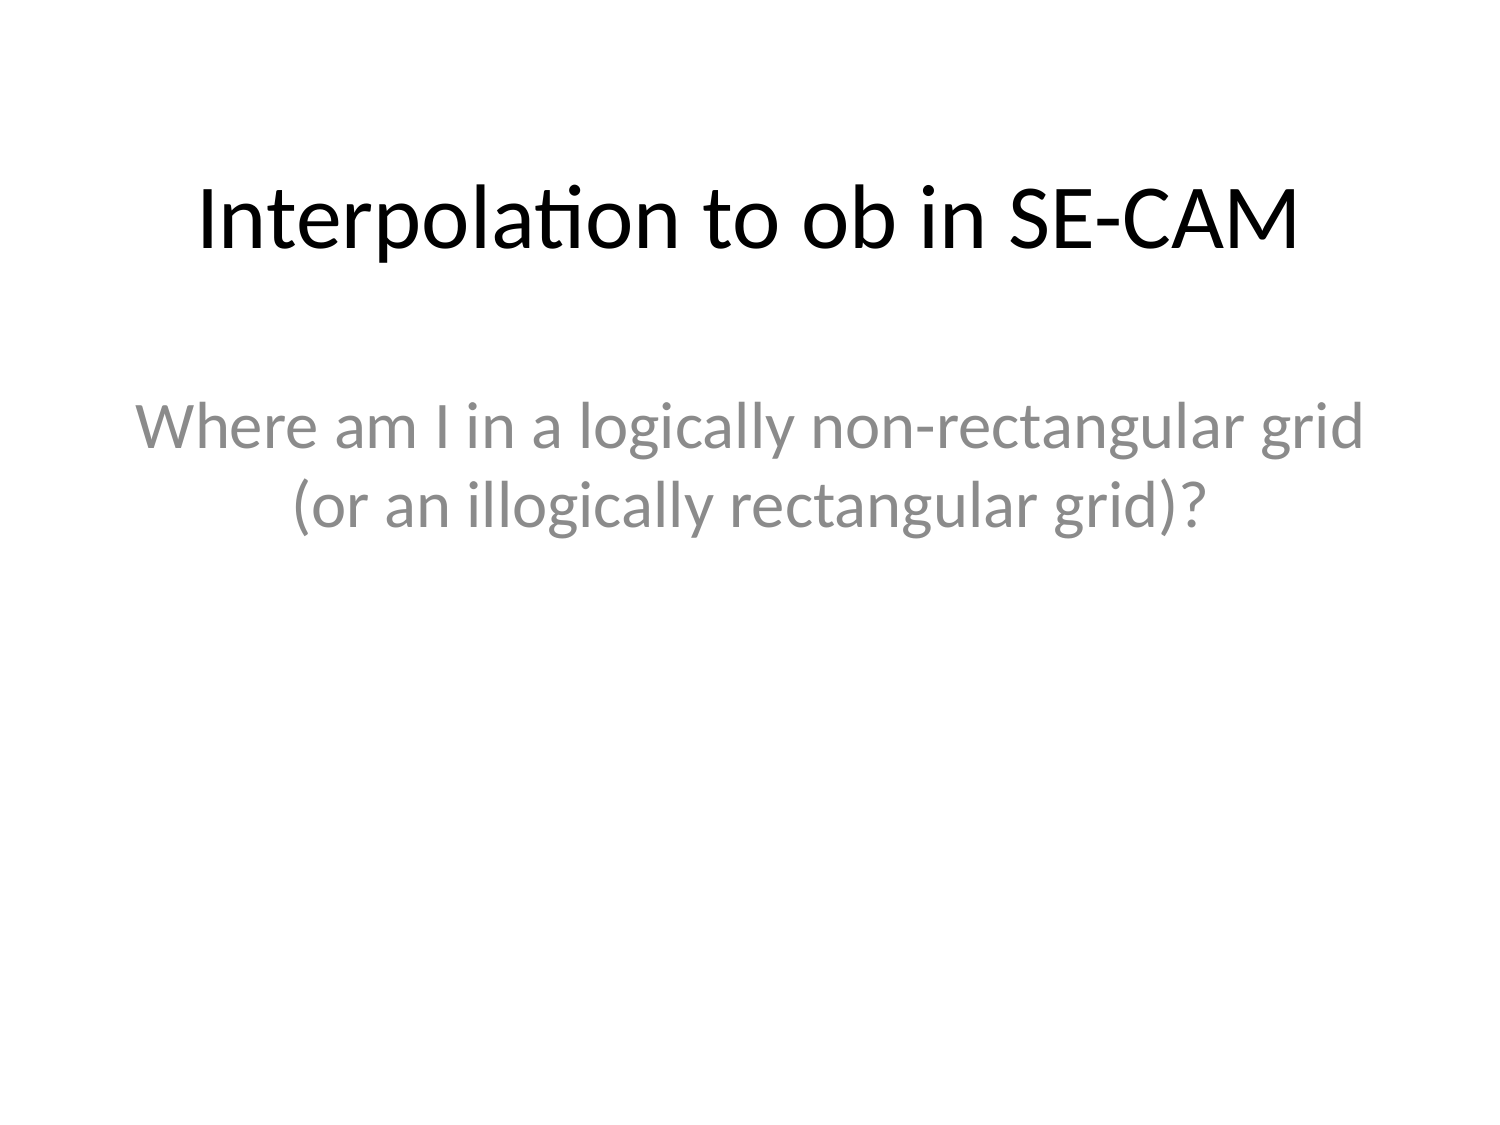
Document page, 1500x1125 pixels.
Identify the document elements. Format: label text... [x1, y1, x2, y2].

subtitle Where am I in a logically non-rectangular grid (or an illogically rectangular grid)? [99, 373, 1403, 662]
title Interpolation to ob in SE-CAM [112, 91, 1388, 333]
